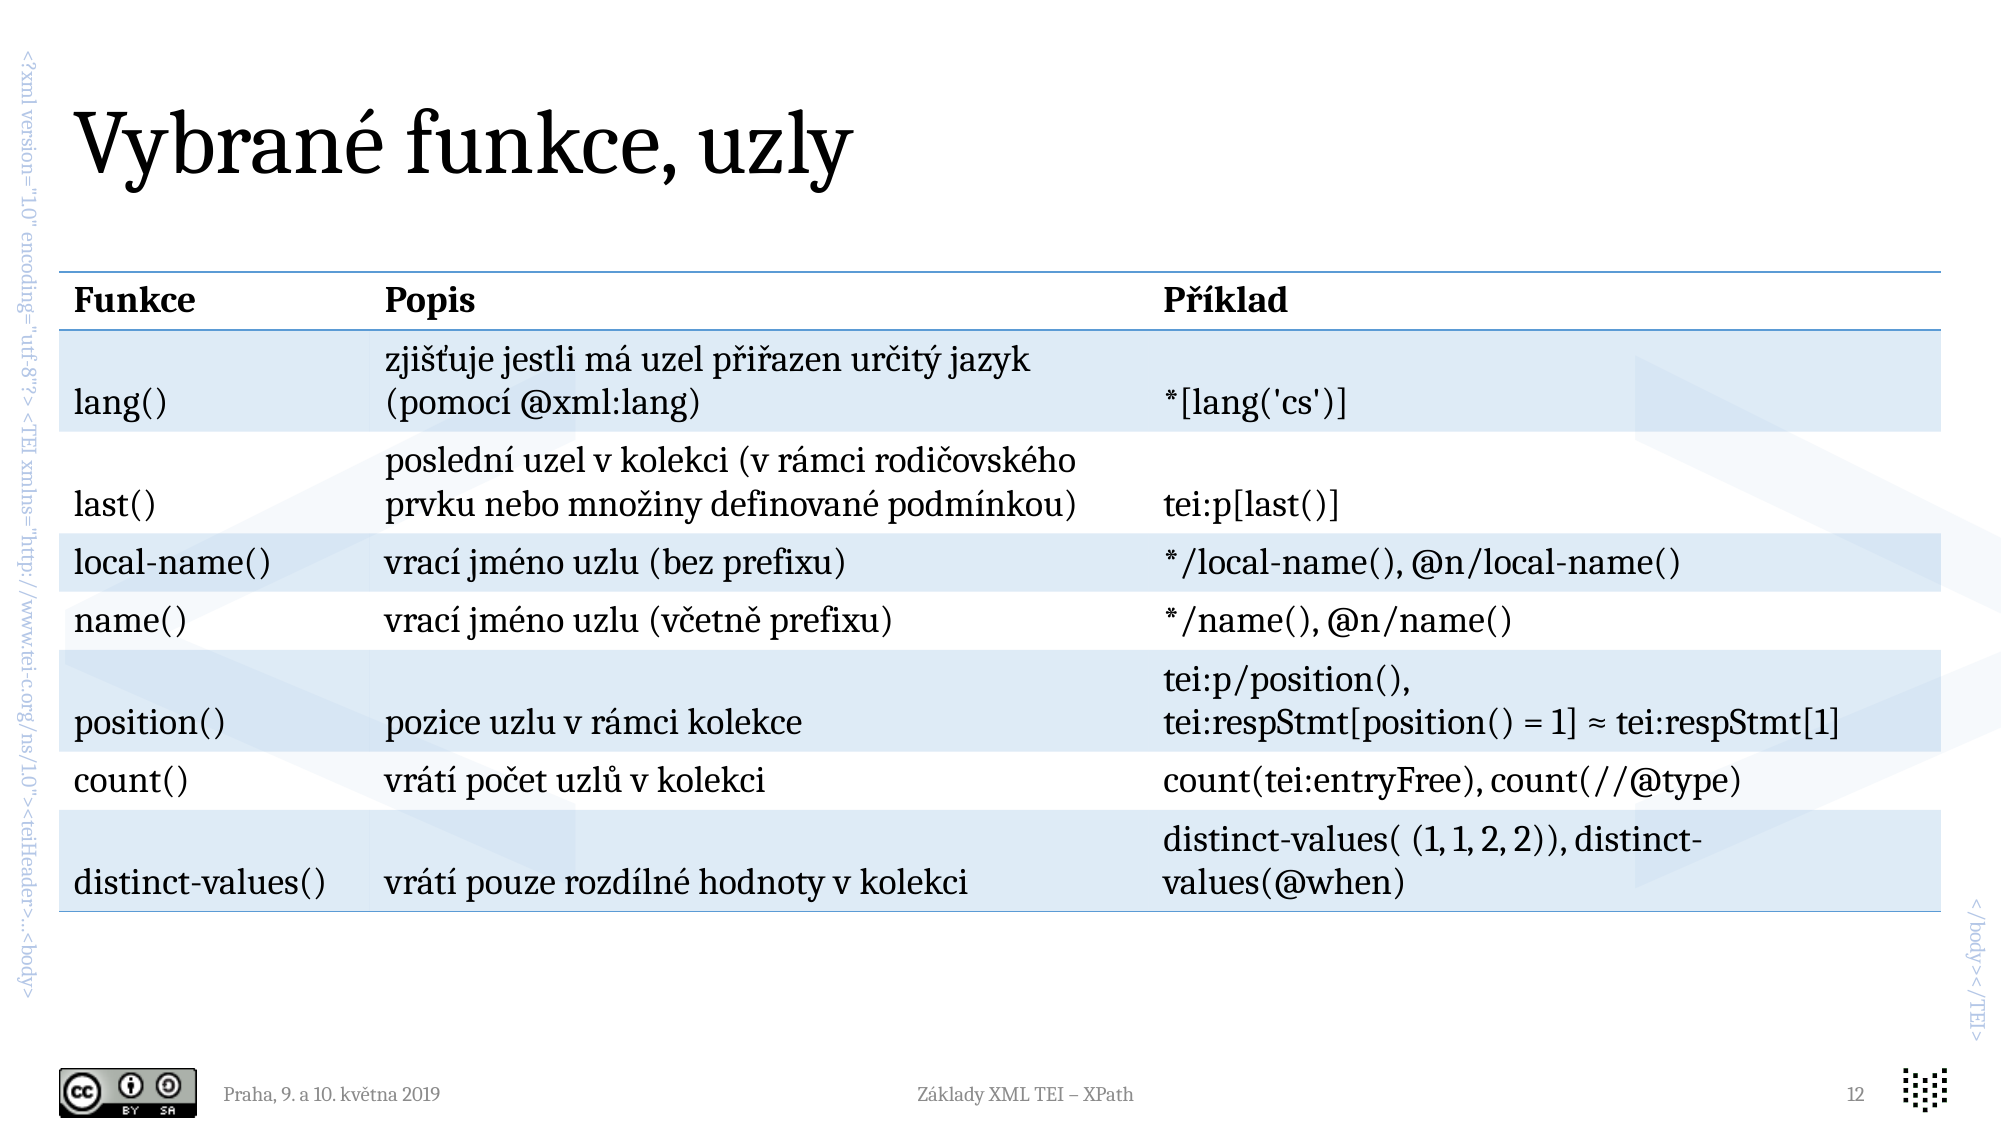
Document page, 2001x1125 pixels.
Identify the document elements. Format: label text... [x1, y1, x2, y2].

table_cell vrátí pouze rozdílné hodnoty v kolekci [370, 810, 1148, 911]
footer Základy XML TEI – XPath [569, 1075, 1483, 1111]
table_cell tei:p/position(), tei:respStmt[position() = 1] ≈ tei:respStmt[1] [1148, 650, 1941, 752]
table_cell vrací jméno uzlu (včetně prefixu) [370, 592, 1148, 650]
table_cell tei:p[last()] [1148, 432, 1941, 533]
table_cell count(tei:entryFree), count(//@type) [1148, 752, 1941, 810]
table_cell vrátí počet uzlů v kolekci [370, 752, 1148, 810]
table_cell count() [59, 752, 370, 810]
slide_number 12 [1507, 1075, 1880, 1111]
picture [1899, 1066, 1949, 1114]
table_cell name() [59, 592, 370, 650]
table_header Funkce [59, 273, 370, 329]
slide_number Praha, 9. a 10. května 2019 [208, 1075, 532, 1111]
table_header Příklad [1148, 273, 1941, 329]
table_cell pozice uzlu v rámci kolekce [370, 650, 1148, 752]
table_cell lang() [59, 331, 370, 432]
table_cell distinct-values( (1, 1, 2, 2)), distinct-values(@when) [1148, 810, 1941, 911]
table_cell zjišťuje jestli má uzel přiřazen určitý jazyk (pomocí @xml:lang) [370, 331, 1148, 432]
table_cell distinct-values() [59, 810, 370, 911]
list [59, 271, 1949, 1058]
table_cell local-name() [59, 533, 370, 592]
table_header Popis [370, 273, 1148, 329]
table_cell last() [59, 432, 370, 533]
table_cell position() [59, 650, 370, 752]
table_cell */name(), @n/name() [1148, 592, 1941, 650]
title Vybrané funkce, uzly [59, 35, 1949, 253]
table_cell *[lang('cs')] [1148, 331, 1941, 432]
table_cell vrací jméno uzlu (bez prefixu) [370, 533, 1148, 592]
table_cell poslední uzel v kolekci (v rámci rodičovského prvku nebo množiny definované podmínkou) [370, 432, 1148, 533]
picture [59, 1068, 197, 1118]
table_cell */local-name(), @n/local-name() [1148, 533, 1941, 592]
